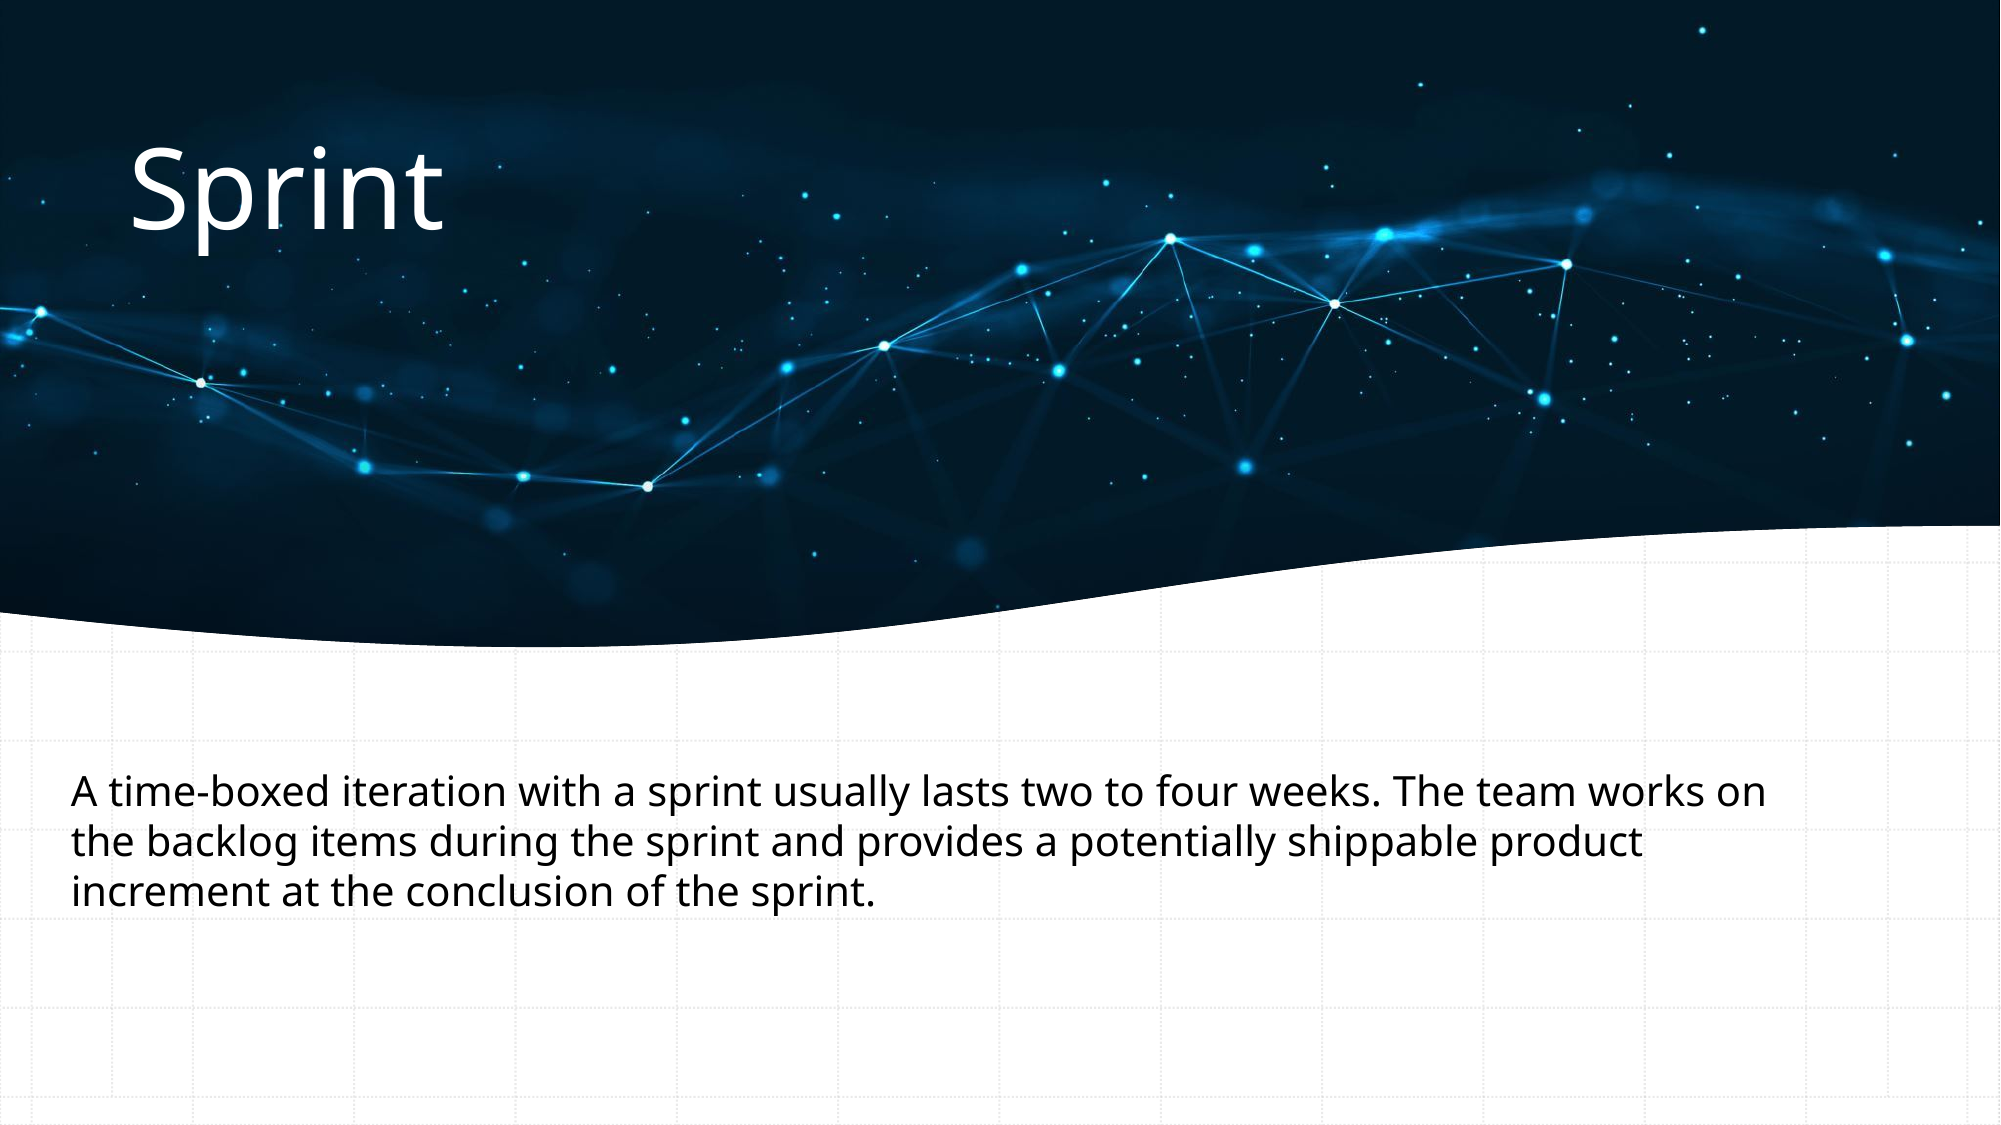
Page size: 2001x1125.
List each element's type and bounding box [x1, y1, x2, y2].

picture [0, 0, 1999, 648]
text_box [0, 0, 2000, 1125]
